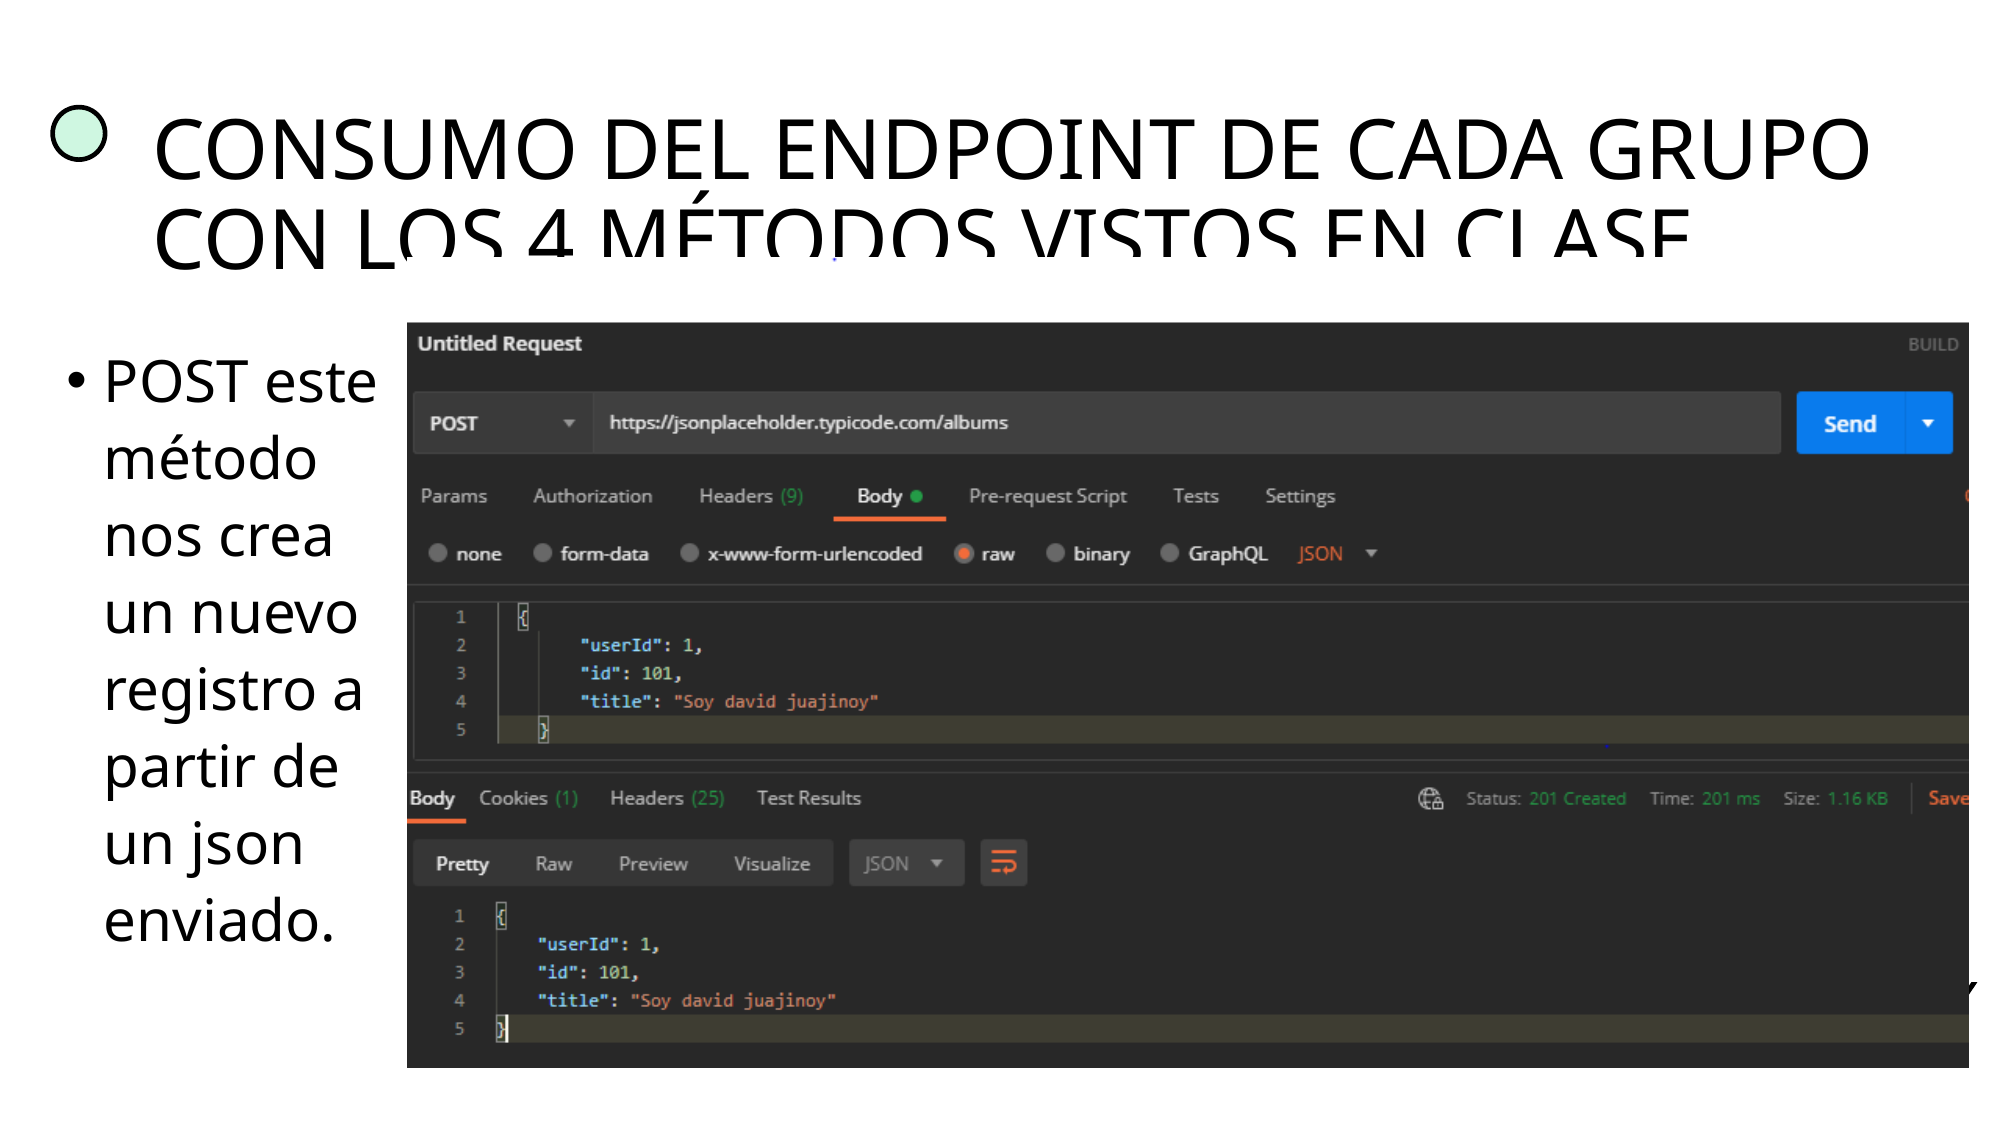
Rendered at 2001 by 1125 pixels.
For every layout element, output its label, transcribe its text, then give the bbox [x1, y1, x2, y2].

title CONSUMO DEL ENDPOINT DE CADA GRUPO CON LOS 4 MÉTODOS VISTOS EN CLASE. [137, 88, 1969, 307]
picture [407, 257, 1969, 1068]
list POST este método nos crea un nuevo registro a partir de un json enviado. [51, 329, 407, 1044]
